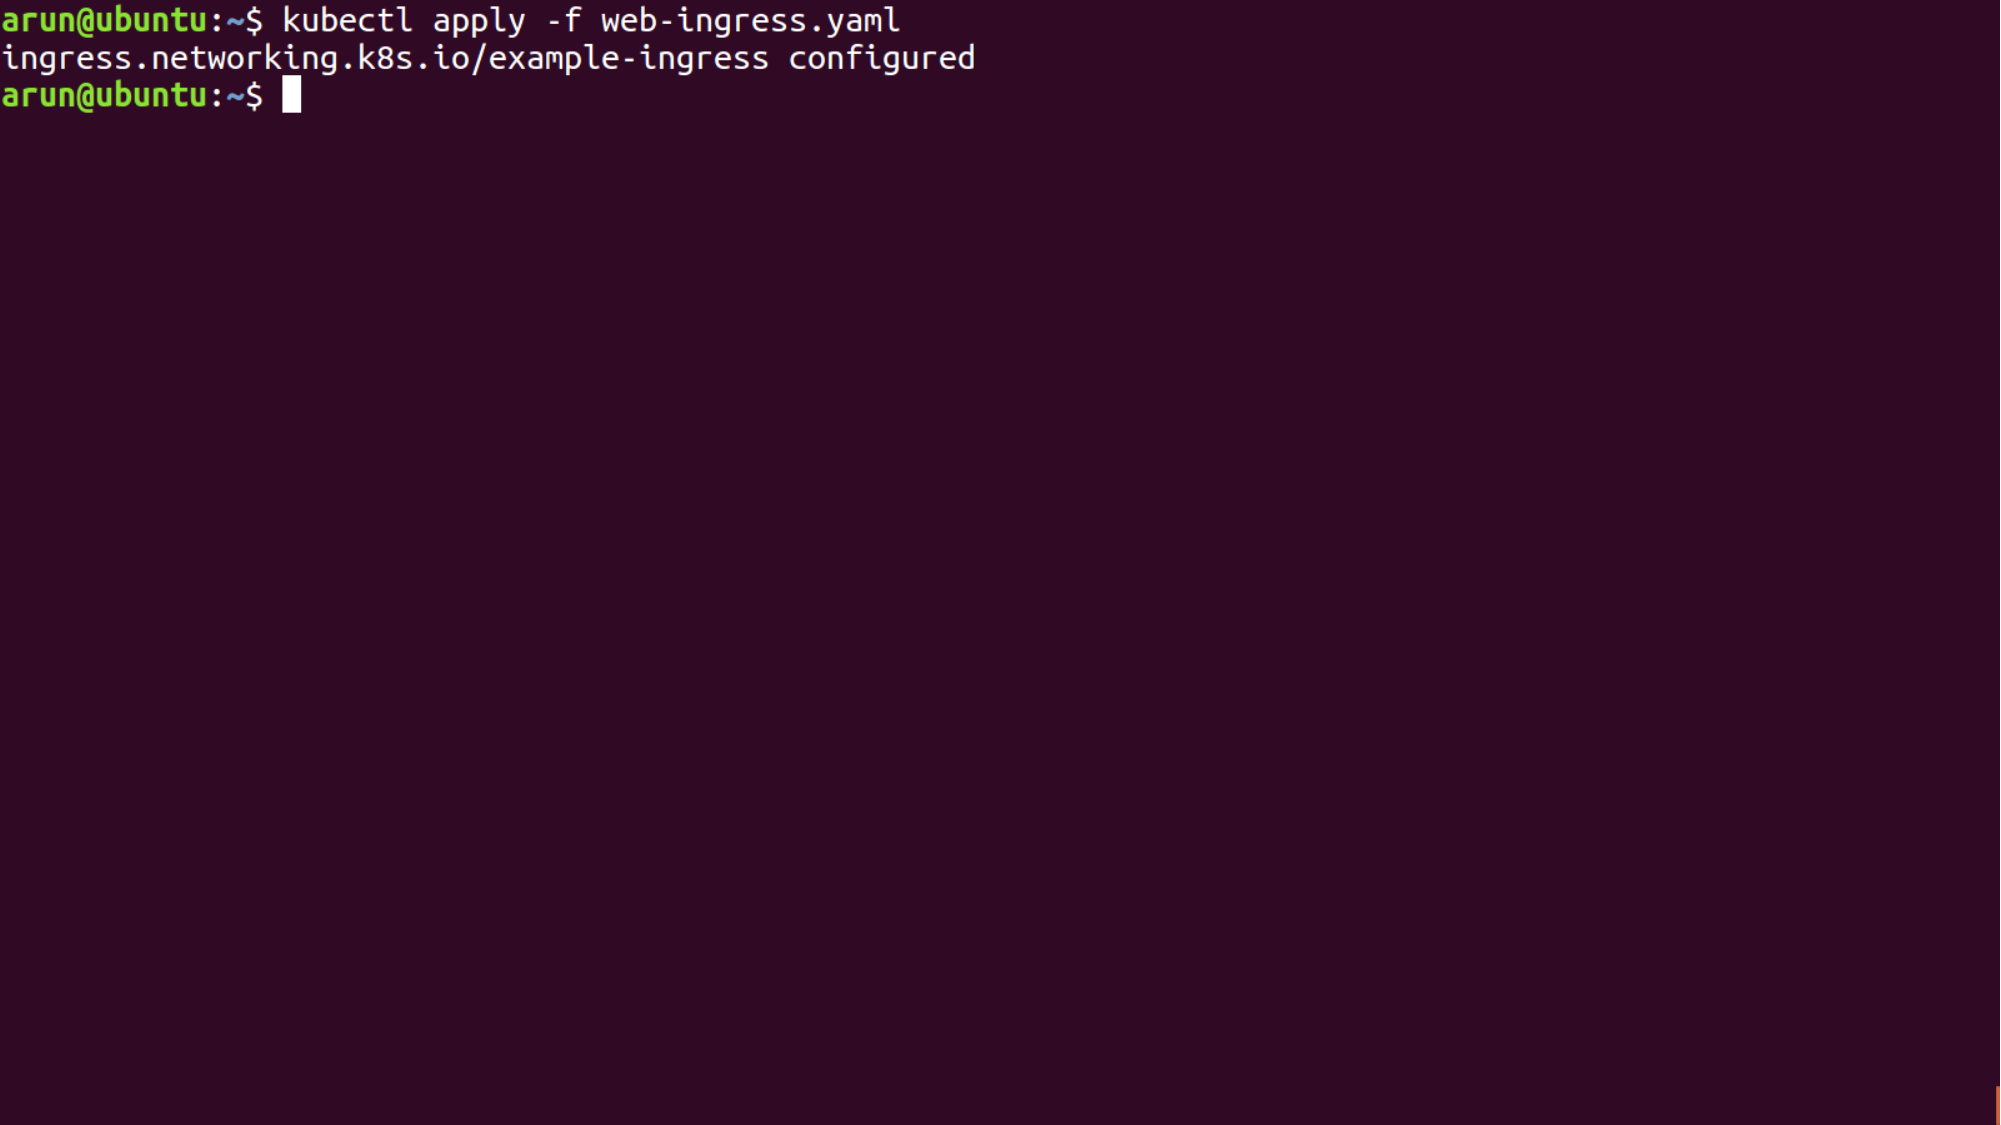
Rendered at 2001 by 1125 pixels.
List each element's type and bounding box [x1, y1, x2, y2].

list [0, 0, 2000, 1125]
